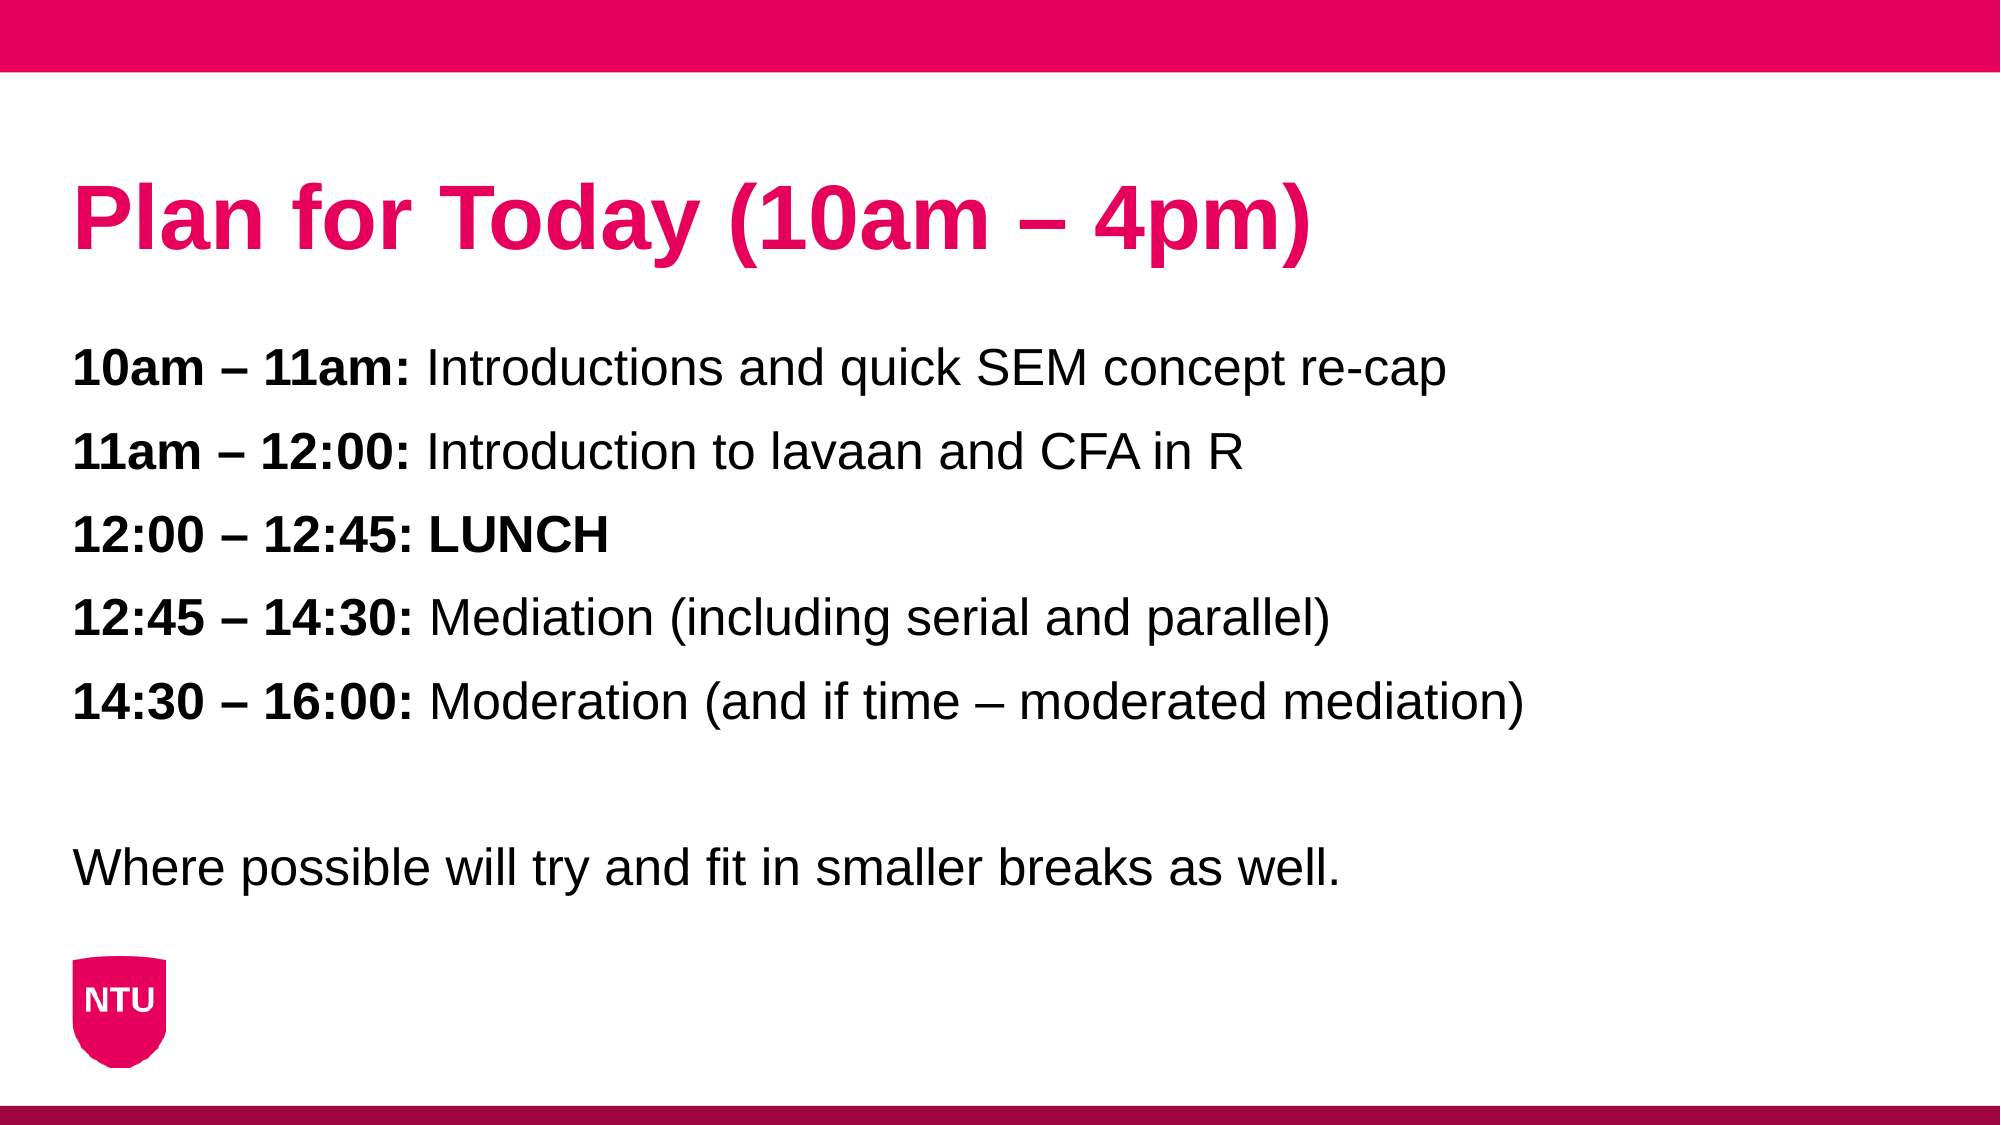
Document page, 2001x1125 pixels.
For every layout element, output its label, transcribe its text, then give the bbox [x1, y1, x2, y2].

title Plan for Today (10am – 4pm) [72, 131, 1928, 296]
list 10am – 11am: Introductions and quick SEM concept re-cap 11am – 12:00: Introduction to lavaan and CFA in R 12:00 – 12:45: LUNCH 12:45 – 14:30: Mediation (including serial and parallel) 14:30 – 16:00: Moderation (and if time – moderated mediation) Where possible will try and fit in smaller breaks as well. [72, 326, 1928, 935]
